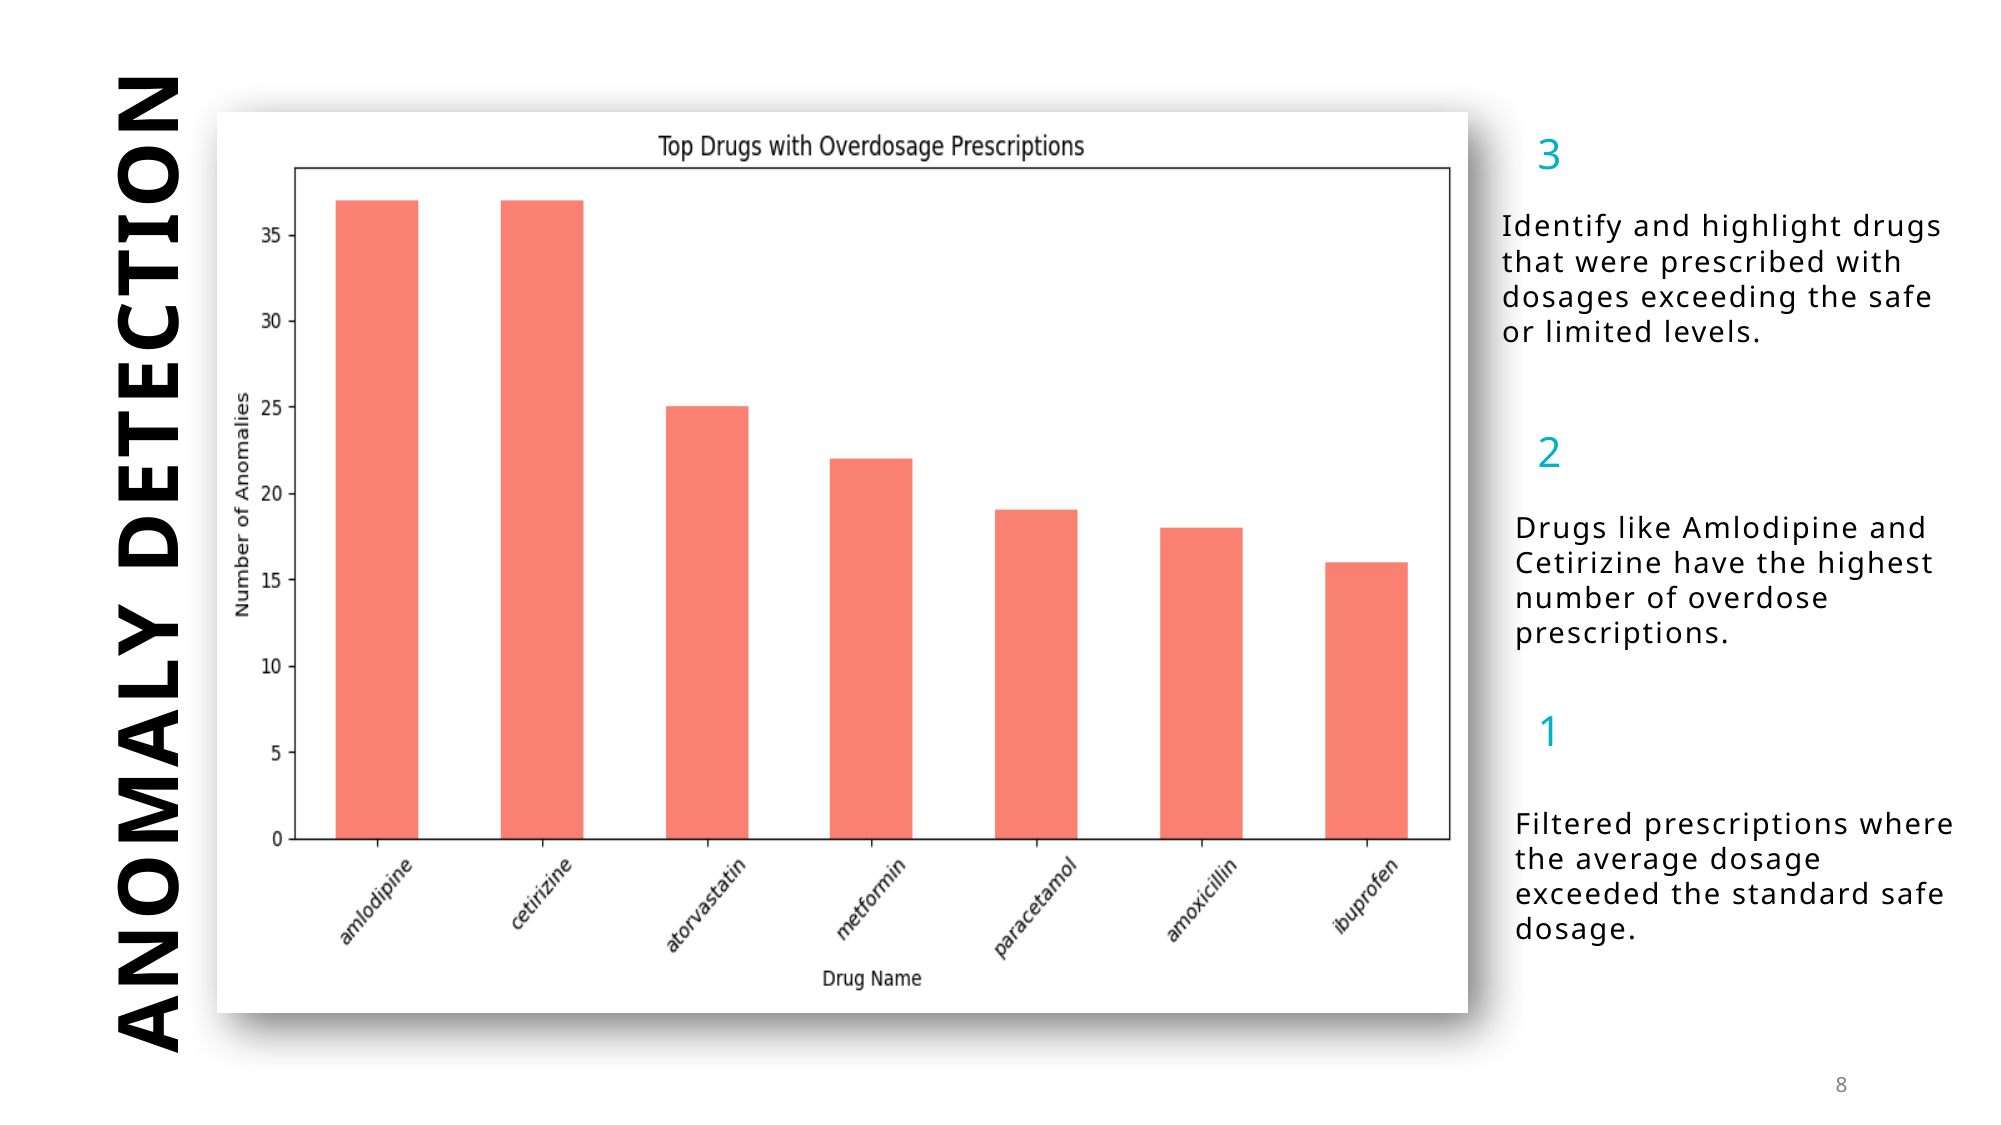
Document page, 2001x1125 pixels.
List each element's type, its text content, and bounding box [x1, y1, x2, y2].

list Identify and highlight drugs that were prescribed with dosages exceeding the safe or limited levels. [1517, 200, 1969, 396]
title Anomaly Detection [99, 0, 212, 1069]
slide_number 8 [1412, 1068, 1863, 1103]
list 2 [1522, 424, 1908, 494]
list 1 [1522, 702, 1882, 773]
list 3 [1522, 126, 1931, 197]
list Filtered prescriptions where the average dosage exceeded the standard safe dosage. [1517, 798, 1982, 980]
list Drugs like Amlodipine and Cetirizine have the highest number of overdose prescriptions. [1517, 501, 1982, 684]
picture [217, 112, 1468, 1013]
